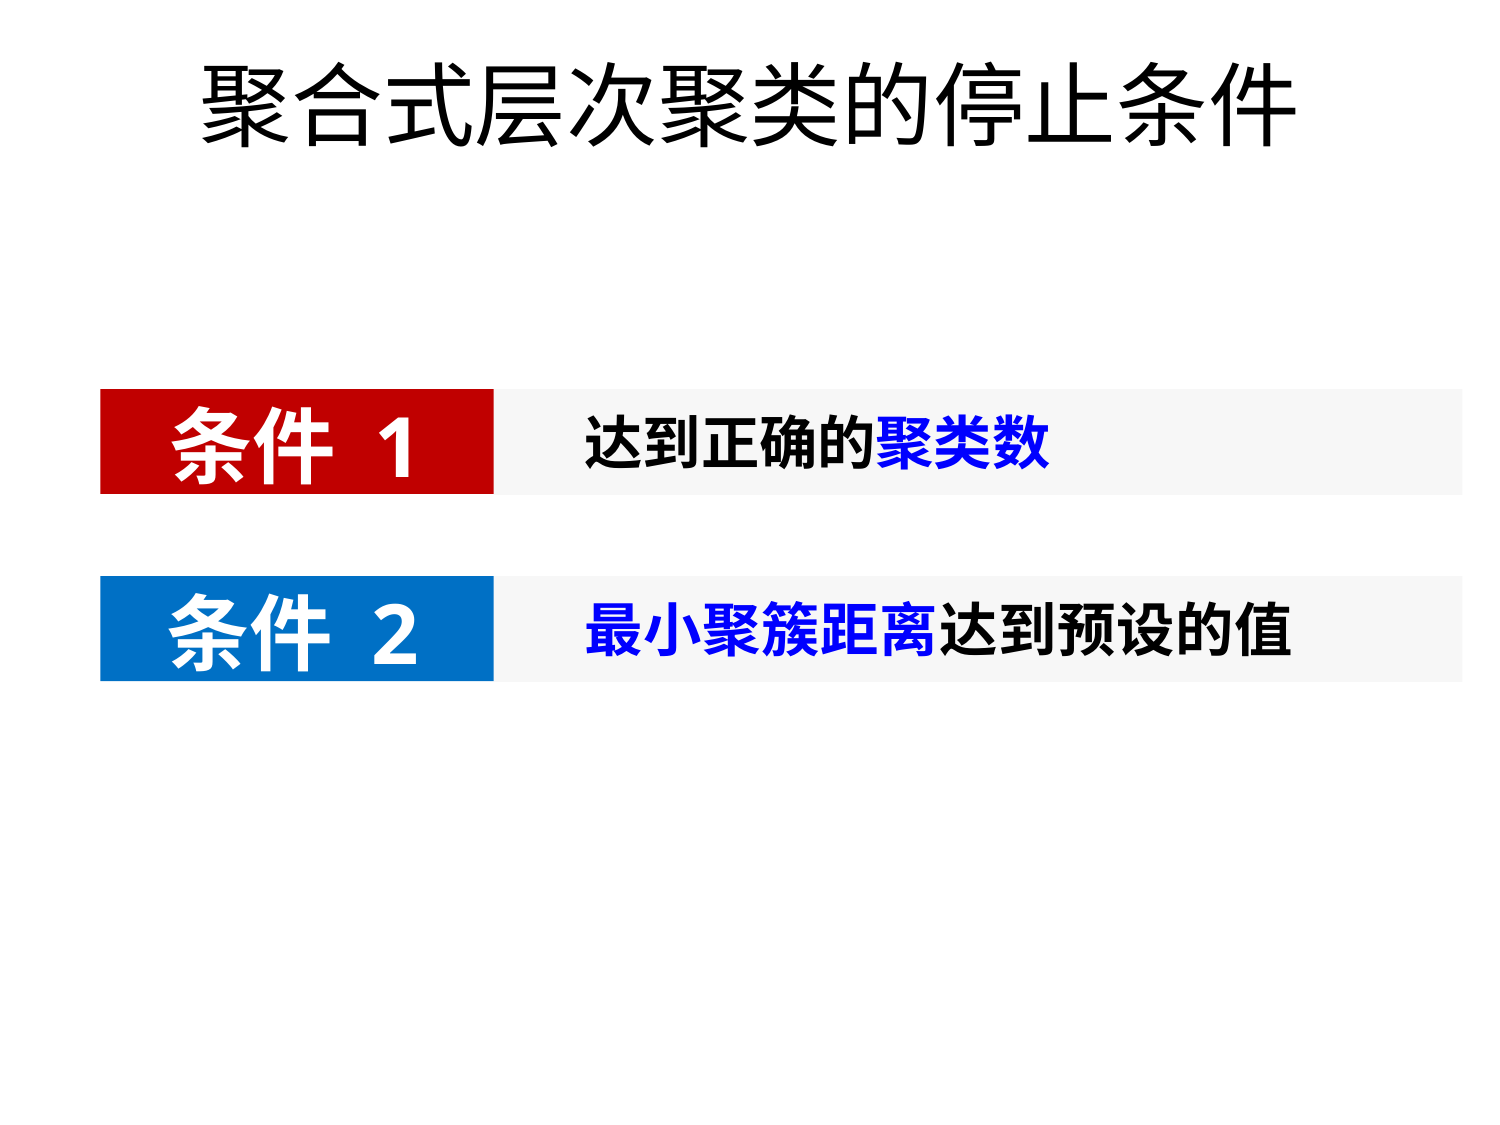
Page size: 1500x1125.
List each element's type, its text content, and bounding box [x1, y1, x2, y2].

title 聚合式层次聚类的停止条件 [75, 8, 1425, 197]
text_box 条件 1 [100, 389, 494, 494]
text_box 最小聚簇距离达到预设的值 [494, 576, 1463, 682]
text_box 达到正确的聚类数 [493, 389, 1463, 495]
text_box 条件 2 [100, 576, 494, 682]
